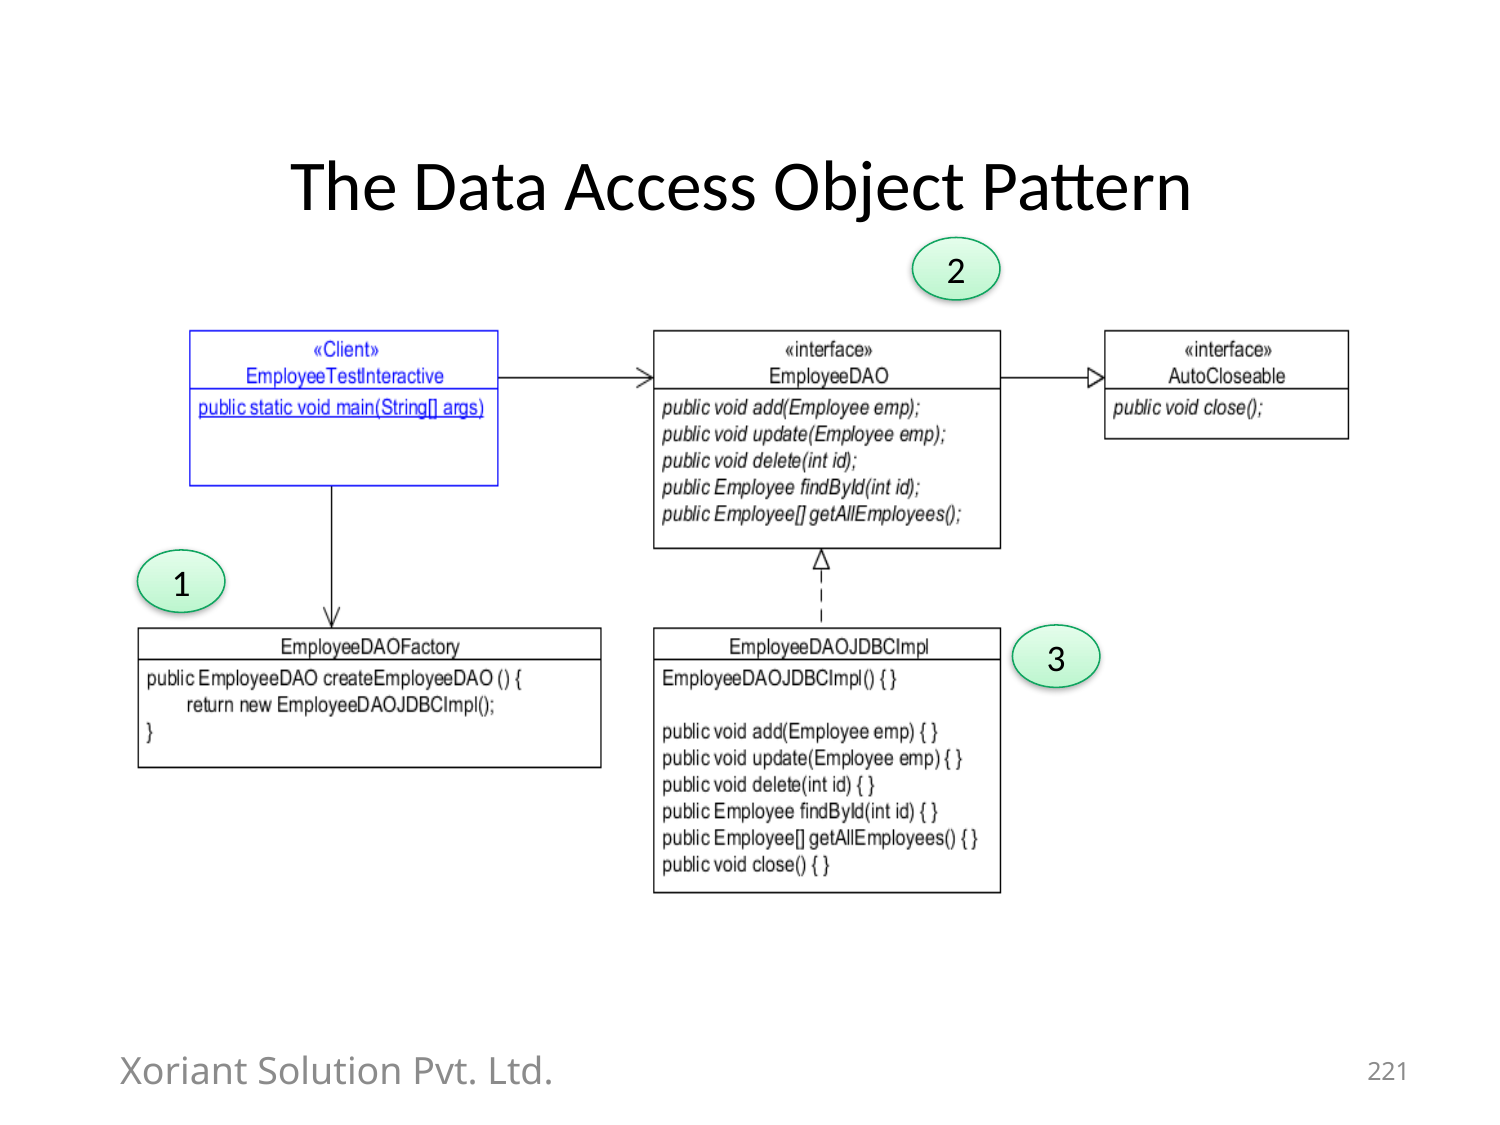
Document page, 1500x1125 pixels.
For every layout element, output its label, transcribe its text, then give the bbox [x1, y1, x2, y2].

footer Xoriant Solution Pvt. Ltd. [105, 1042, 675, 1103]
slide_number 221 [1325, 1042, 1425, 1103]
text_box 2 [911, 236, 1001, 298]
title The Data Access Object Pattern [75, 45, 1425, 233]
picture [112, 299, 1376, 926]
